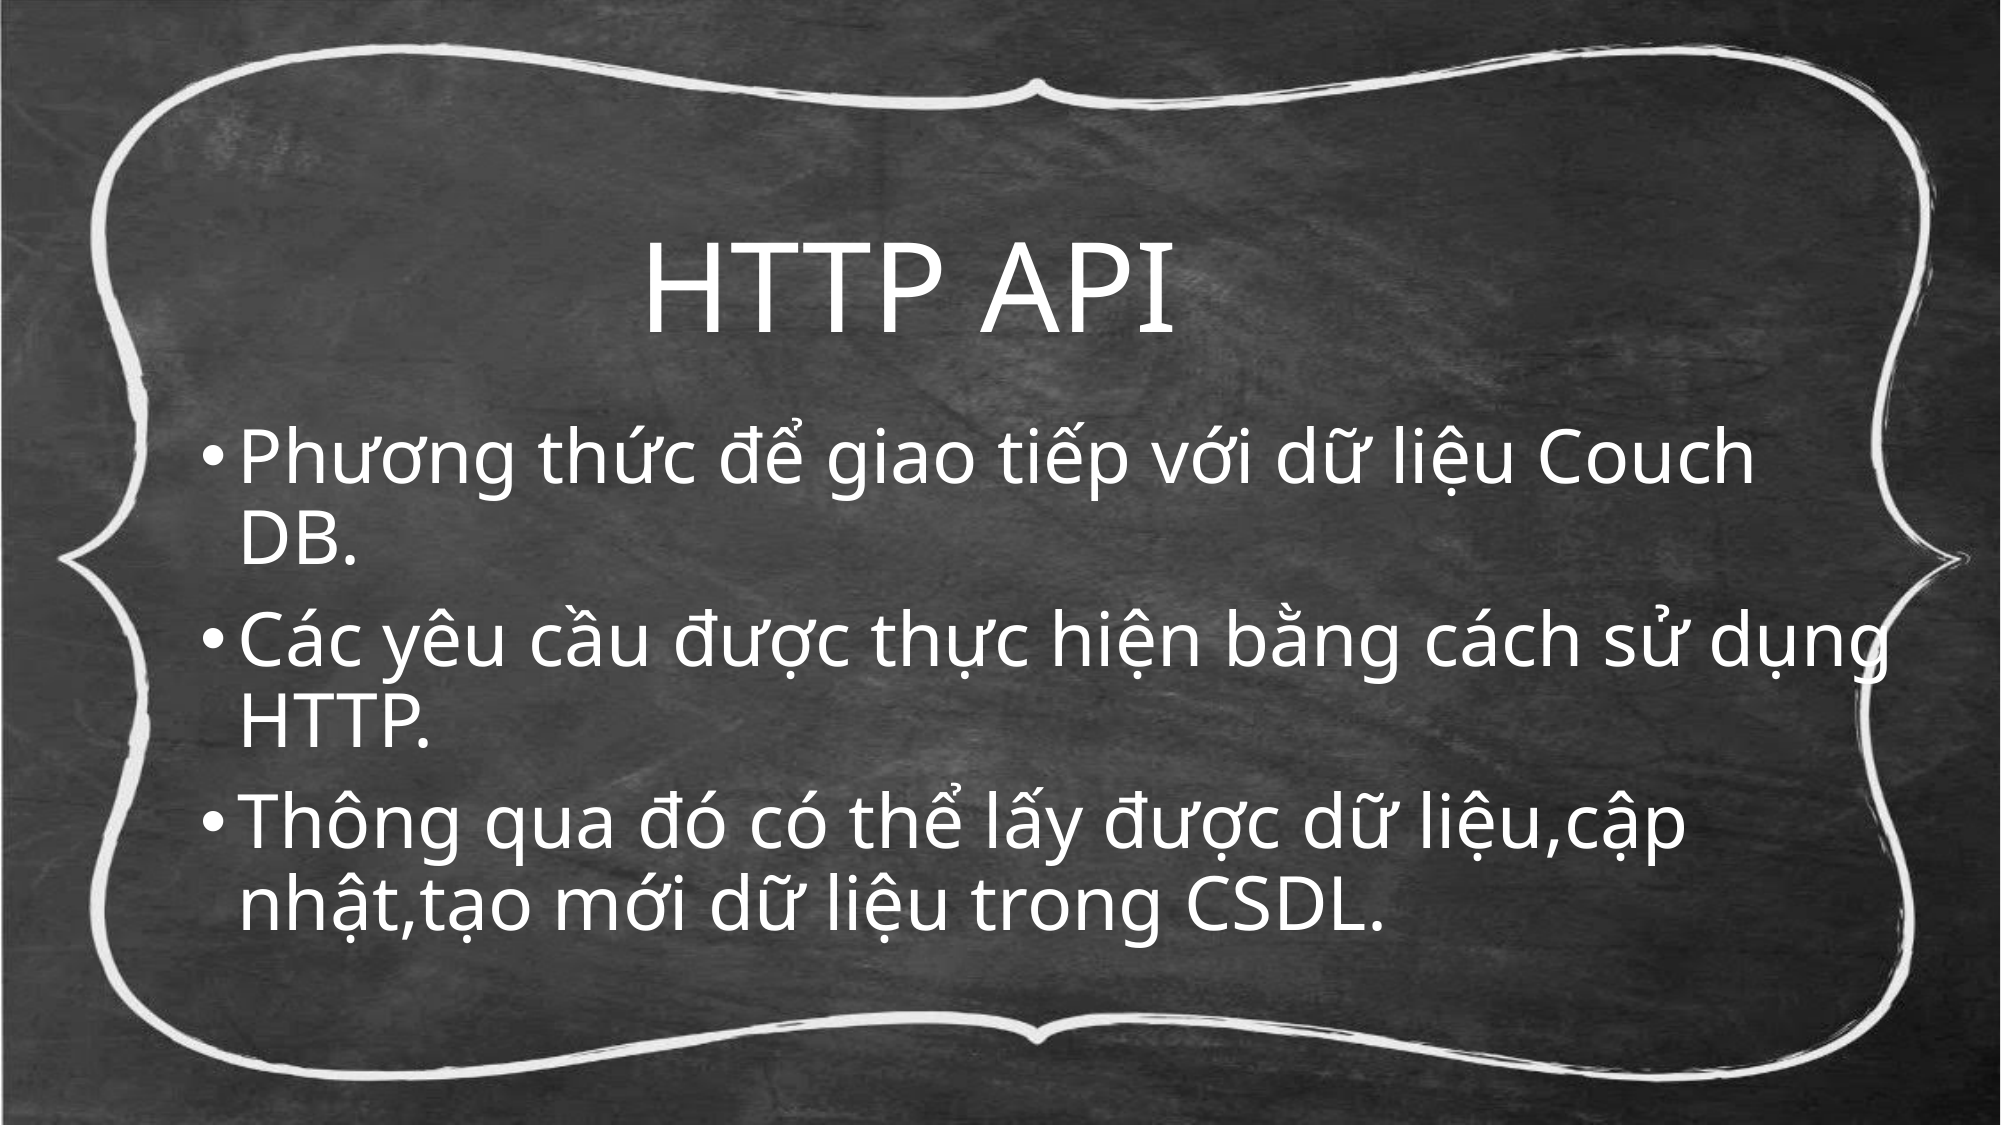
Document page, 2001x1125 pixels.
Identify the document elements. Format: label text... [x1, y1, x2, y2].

title HTTP API [623, 183, 1396, 402]
list Phương thức để giao tiếp với dữ liệu Couch DB. Các yêu cầu được thực hiện bằng cách sử dụng HTTP. Thông qua đó có thể lấy được dữ liệu,cập nhật,tạo mới dữ liệu trong CSDL. [185, 411, 1911, 1125]
picture [0, 0, 2001, 1125]
